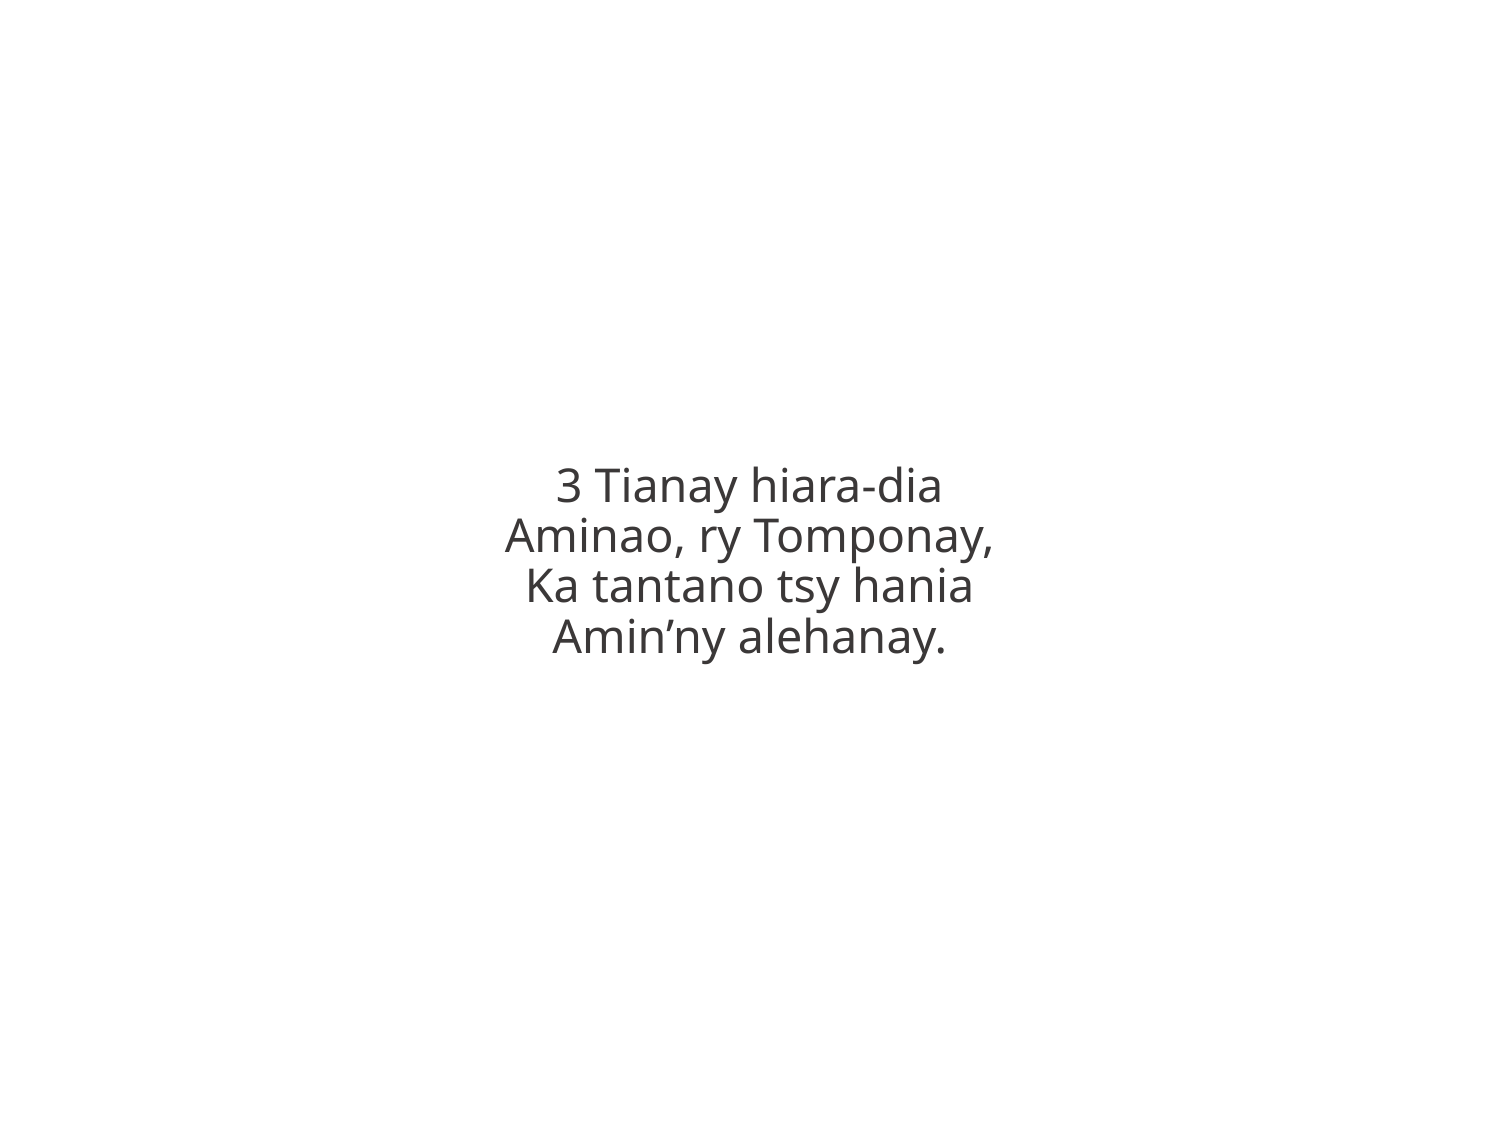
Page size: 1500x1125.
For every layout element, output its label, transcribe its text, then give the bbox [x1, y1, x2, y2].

title 3 Tianay hiara-dia Aminao, ry Tomponay, Ka tantano tsy hania Amin’ny alehanay. [103, 453, 1397, 672]
